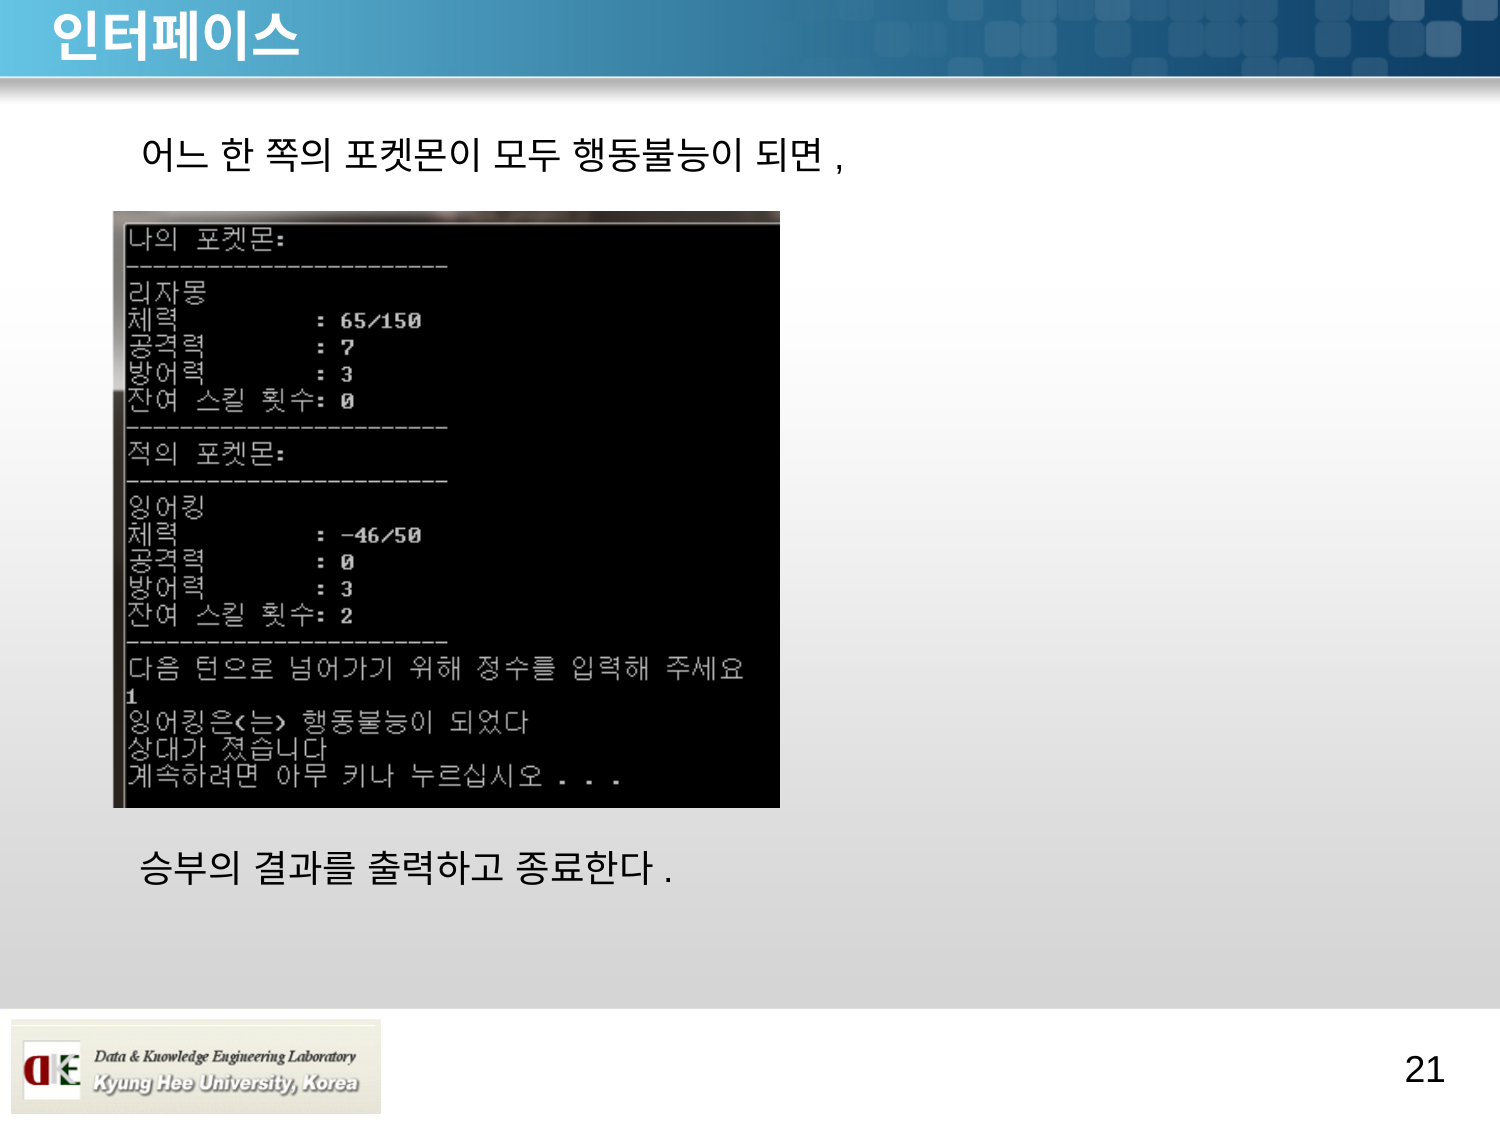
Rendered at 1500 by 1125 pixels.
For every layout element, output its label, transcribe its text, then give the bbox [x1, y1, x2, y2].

text_box 승부의 결과를 출력하고 종료한다. [124, 837, 689, 897]
text_box 어느 한 쪽의 포켓몬이 모두 행동불능이 되면, [126, 124, 860, 185]
picture [0, 0, 1500, 1125]
title 인터페이스 [51, 0, 1500, 99]
